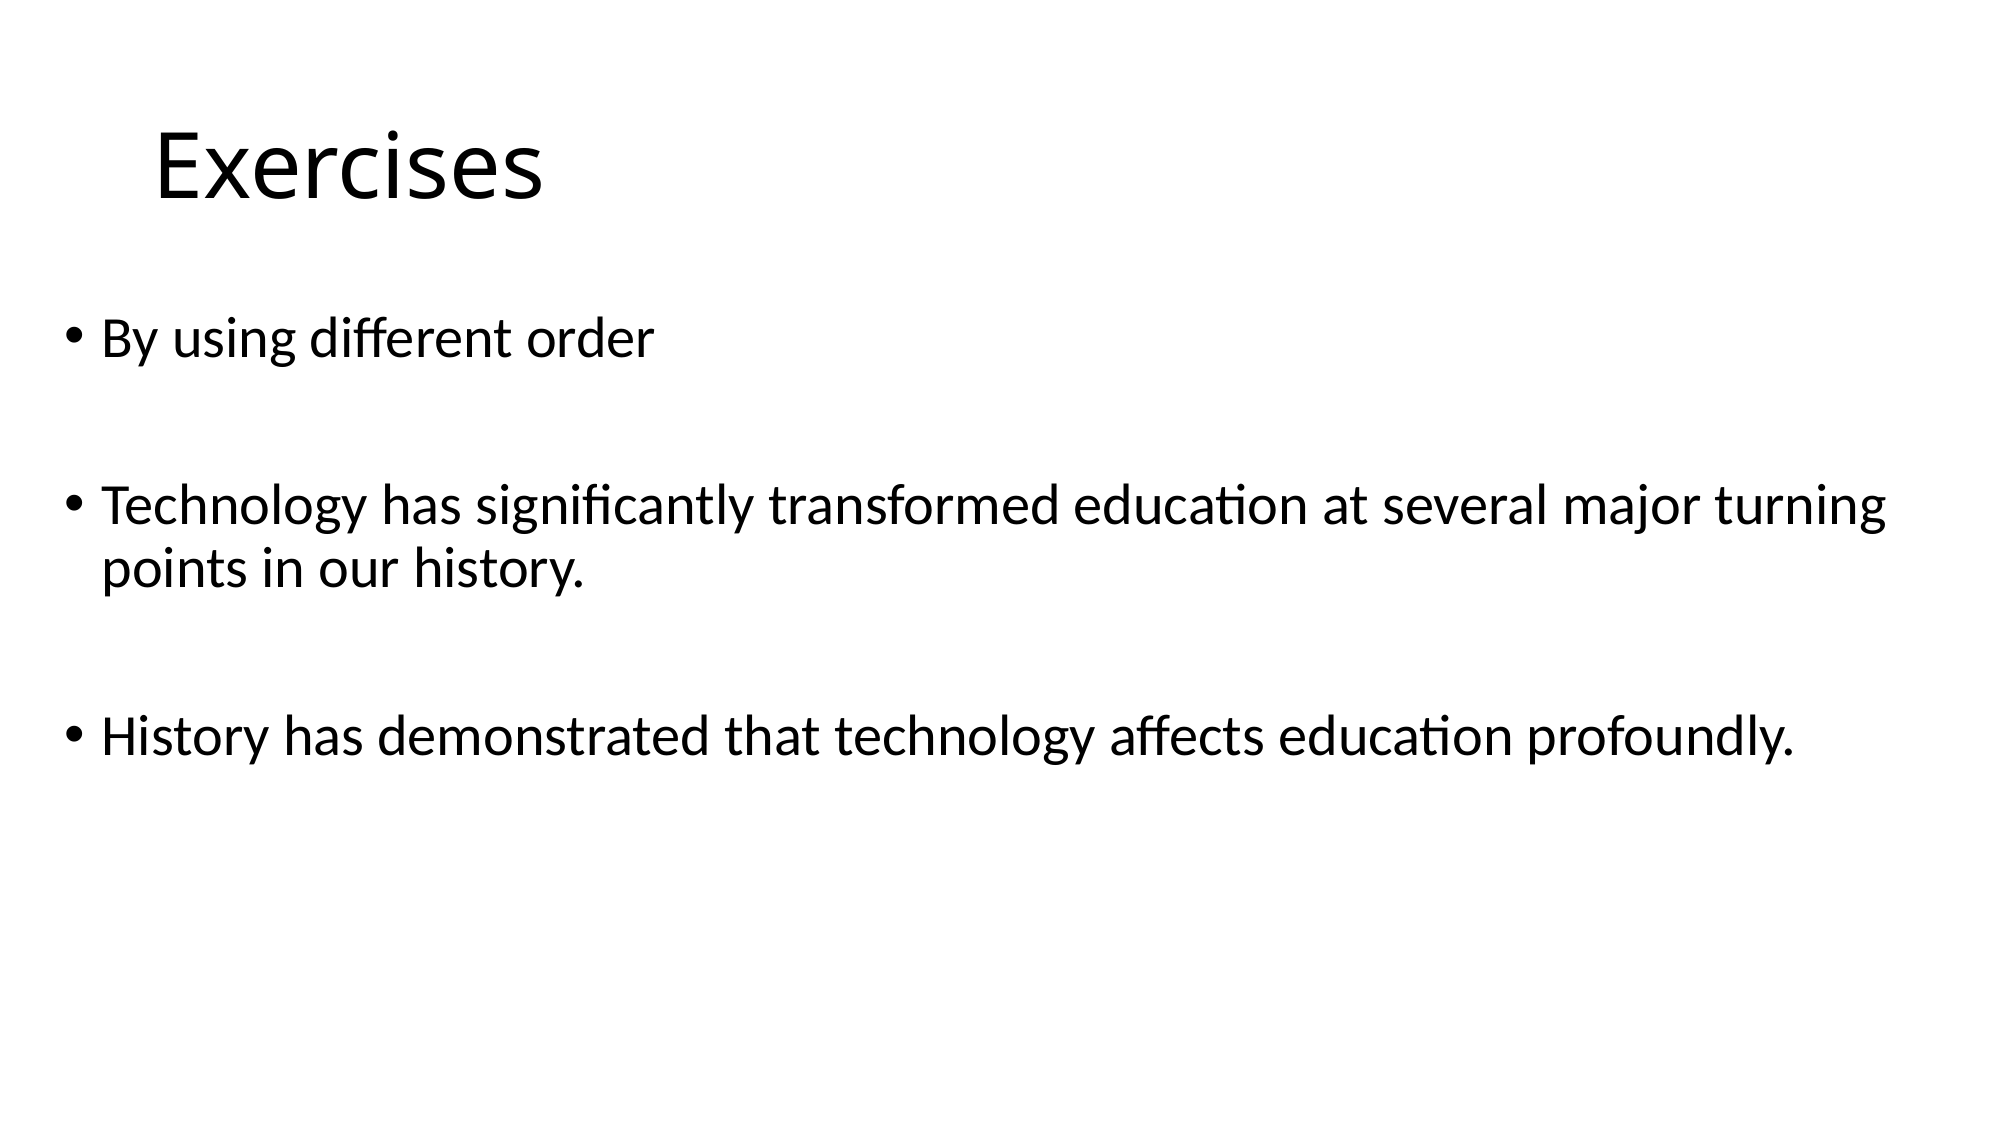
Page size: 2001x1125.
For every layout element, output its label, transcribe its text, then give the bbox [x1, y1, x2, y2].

list By using different order Technology has significantly transformed education at several major turning points in our history. History has demonstrated that technology affects education profoundly. [49, 299, 1939, 1014]
title Exercises [137, 59, 1863, 278]
